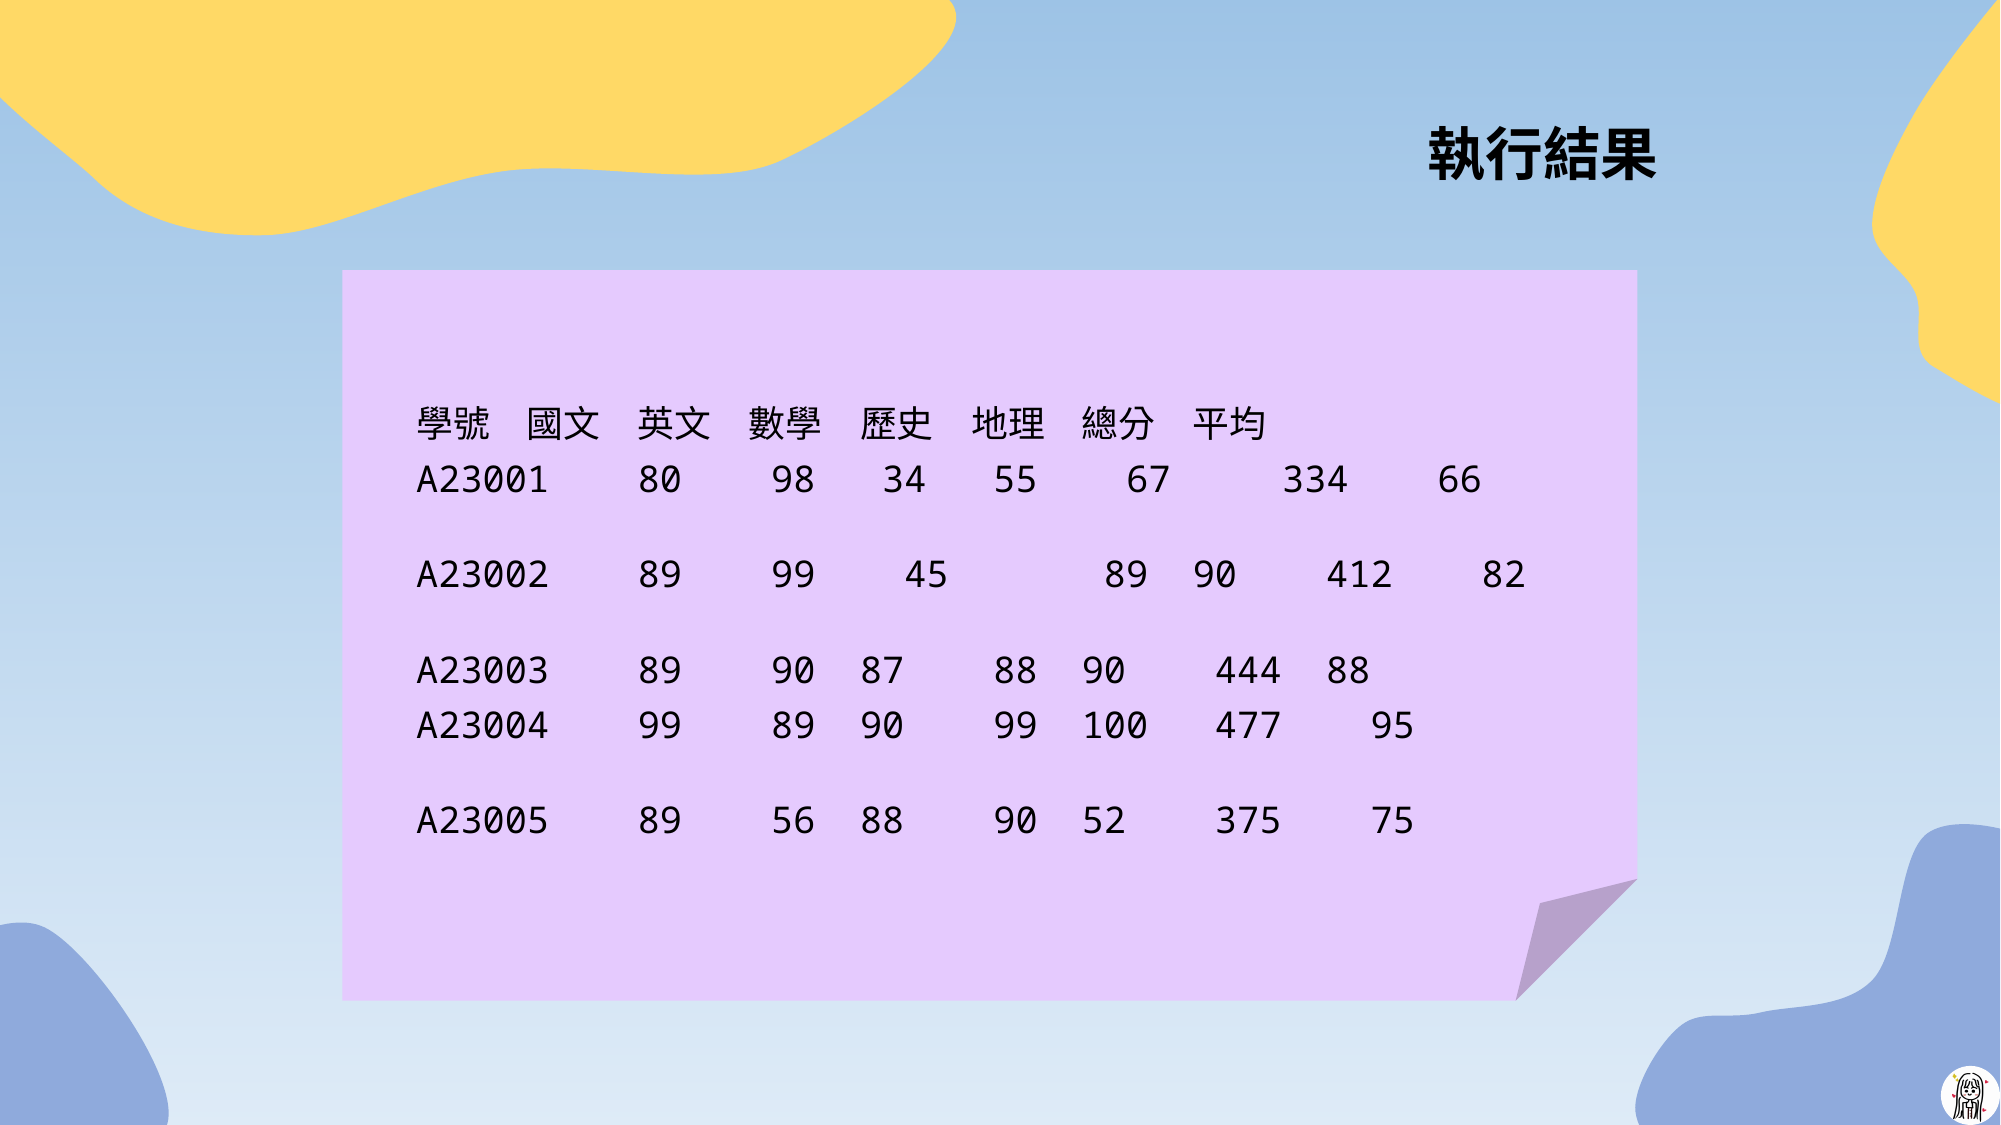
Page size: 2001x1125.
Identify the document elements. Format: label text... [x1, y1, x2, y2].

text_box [342, 270, 1638, 1001]
title 執行結果 [1224, 118, 1863, 196]
picture [1940, 1065, 2000, 1125]
slide_number 22 [1412, 1042, 1863, 1103]
